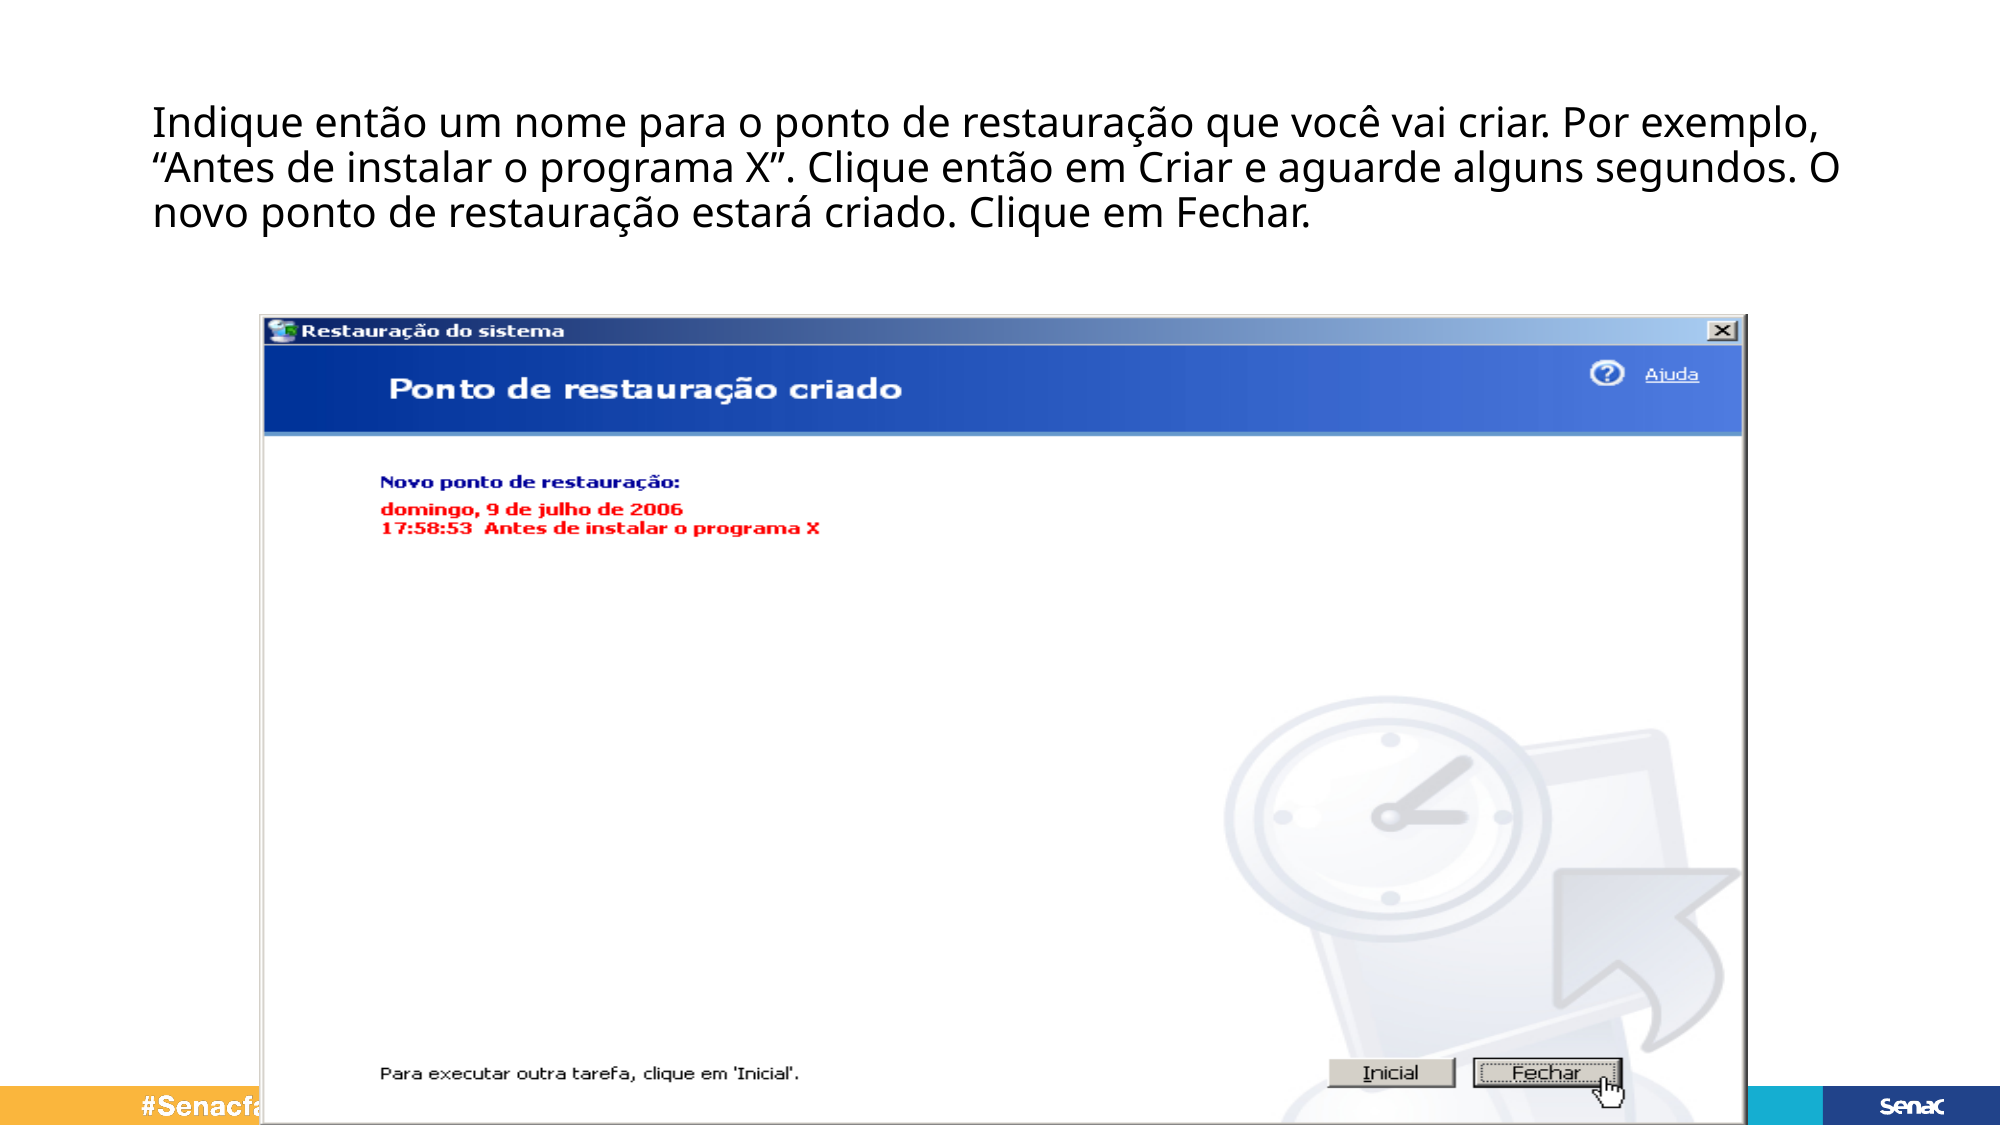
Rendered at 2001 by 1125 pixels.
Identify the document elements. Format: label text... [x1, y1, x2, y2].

picture [1748, 1081, 2000, 1125]
picture [0, 1084, 259, 1125]
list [259, 314, 1748, 1125]
title Indique então um nome para o ponto de restauração que você vai criar. Por exemplo, “Antes de instalar o programa X”. Clique então em Criar e aguarde alguns segundos. O novo ponto de restauração estará criado. Clique em Fechar. [137, 59, 1863, 278]
